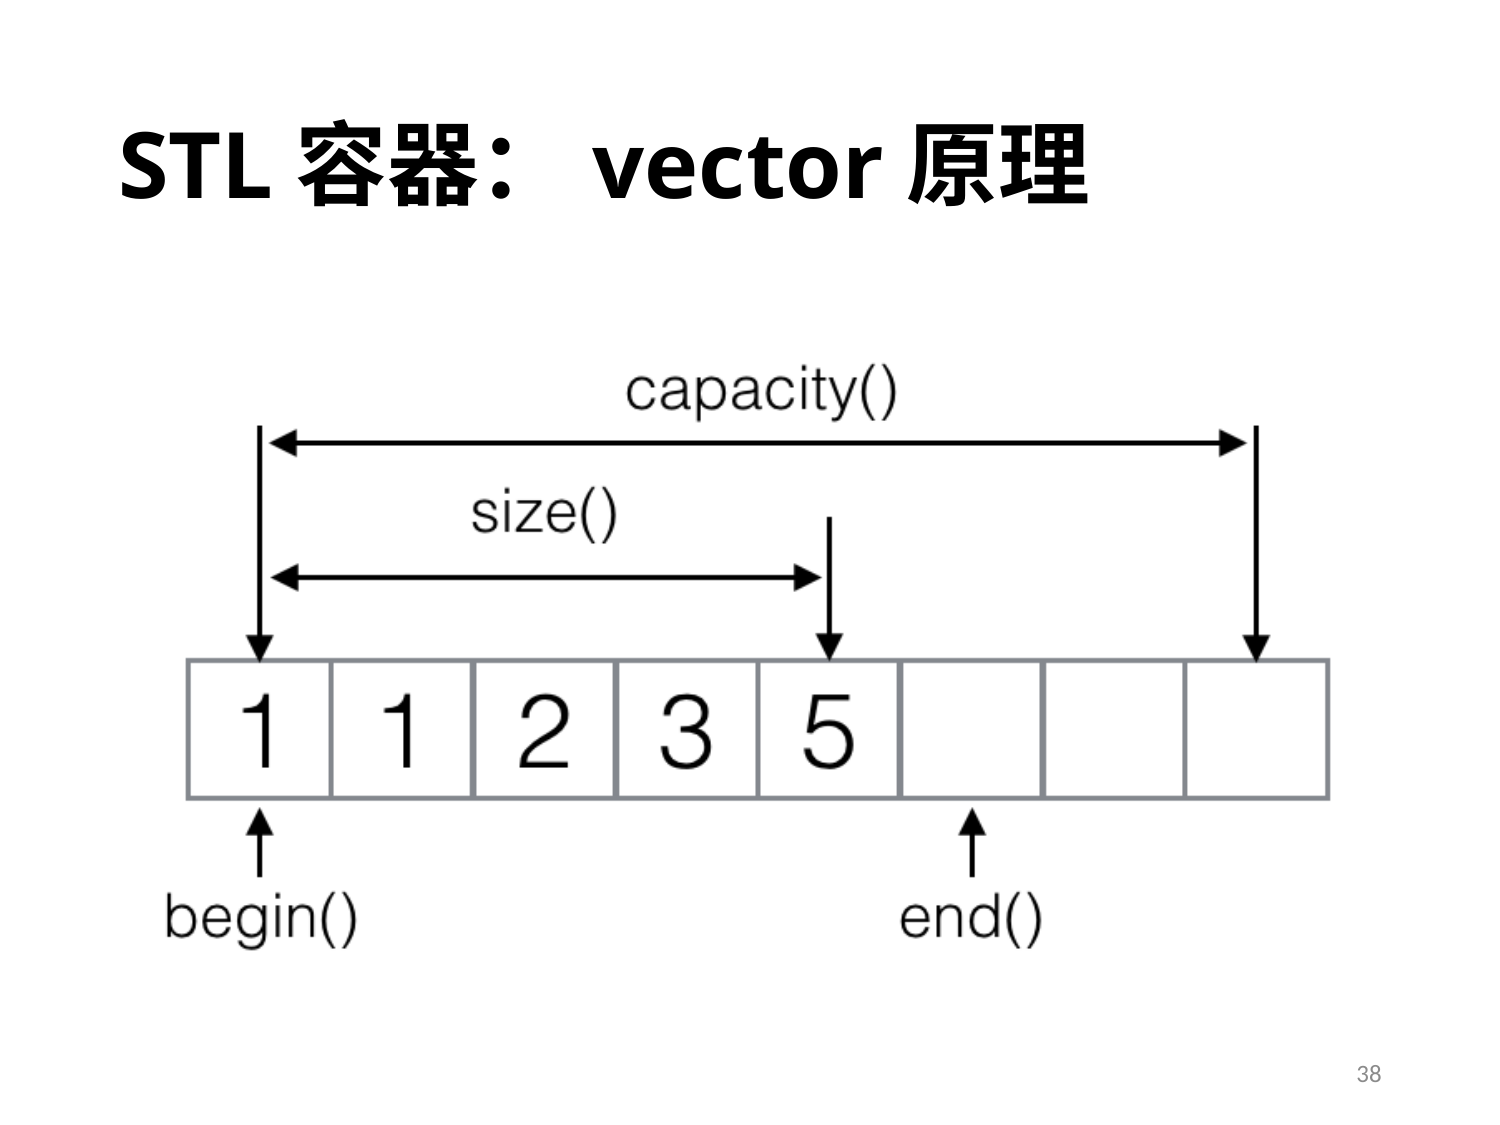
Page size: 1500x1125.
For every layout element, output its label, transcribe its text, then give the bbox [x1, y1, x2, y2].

title STL容器：vector原理 [103, 59, 1397, 278]
picture [113, 323, 1387, 997]
slide_number 38 [1059, 1042, 1397, 1103]
